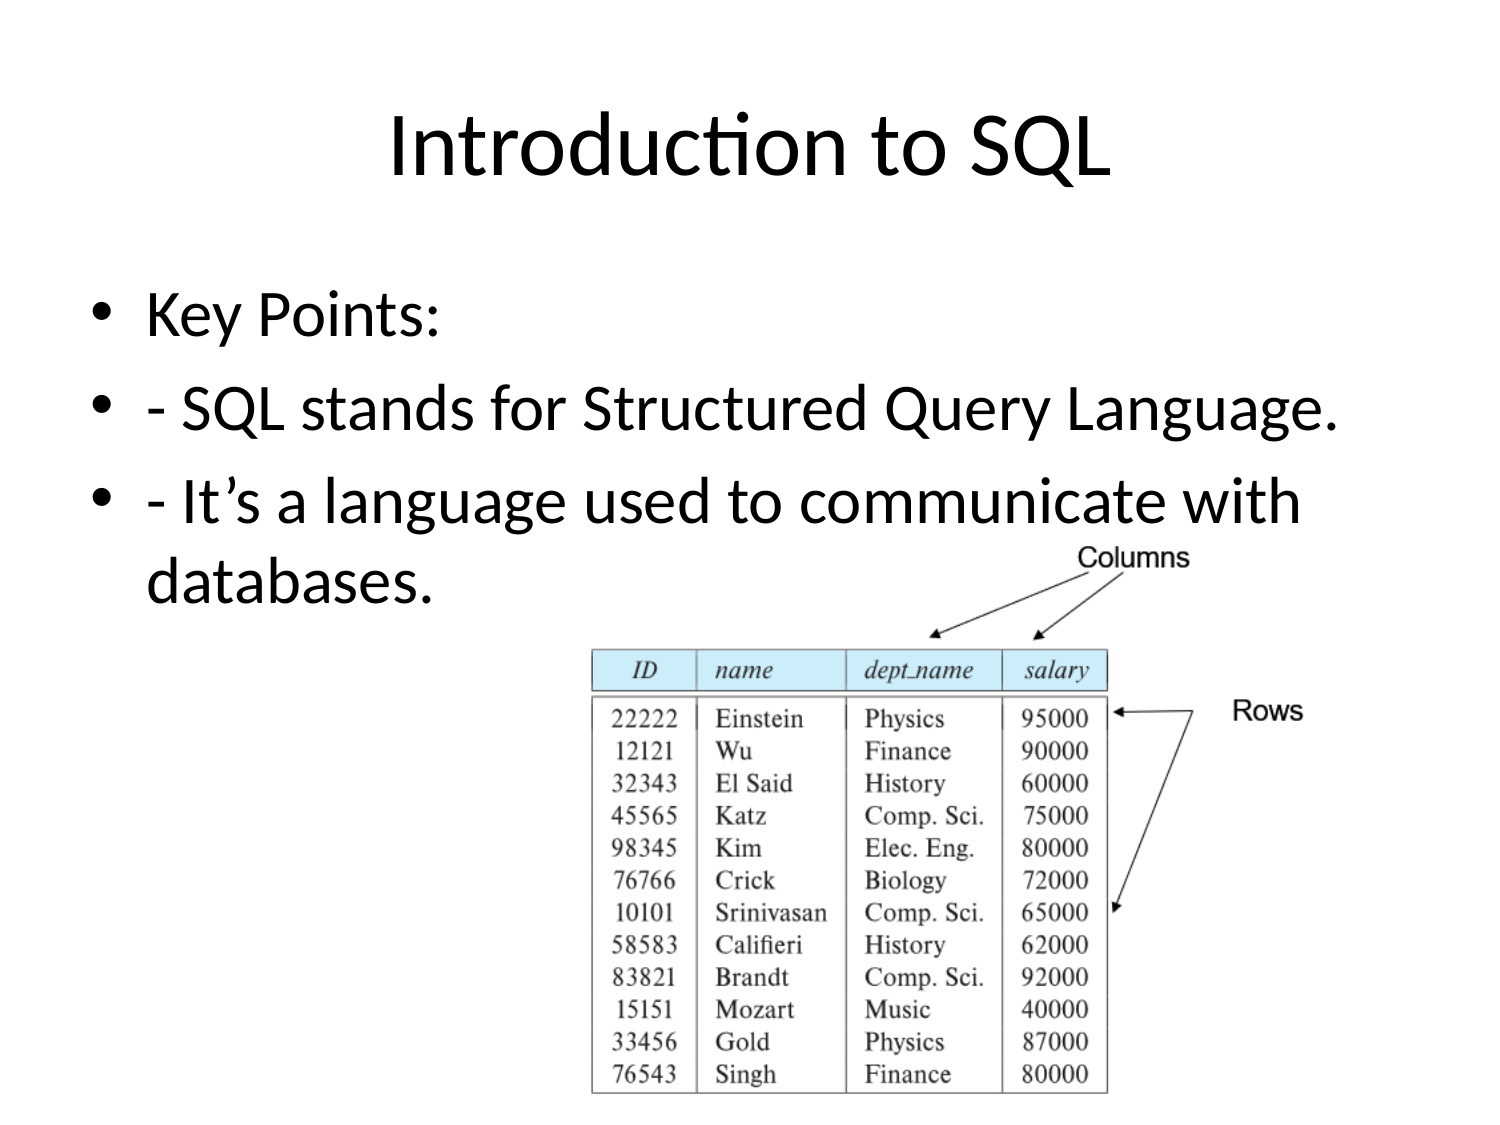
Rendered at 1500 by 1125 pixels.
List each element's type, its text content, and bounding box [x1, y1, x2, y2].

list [545, 525, 1317, 1107]
title Introduction to SQL [75, 45, 1425, 233]
list Key Points: - SQL stands for Structured Query Language. - It’s a language used to communicate with databases. [75, 262, 1425, 1005]
